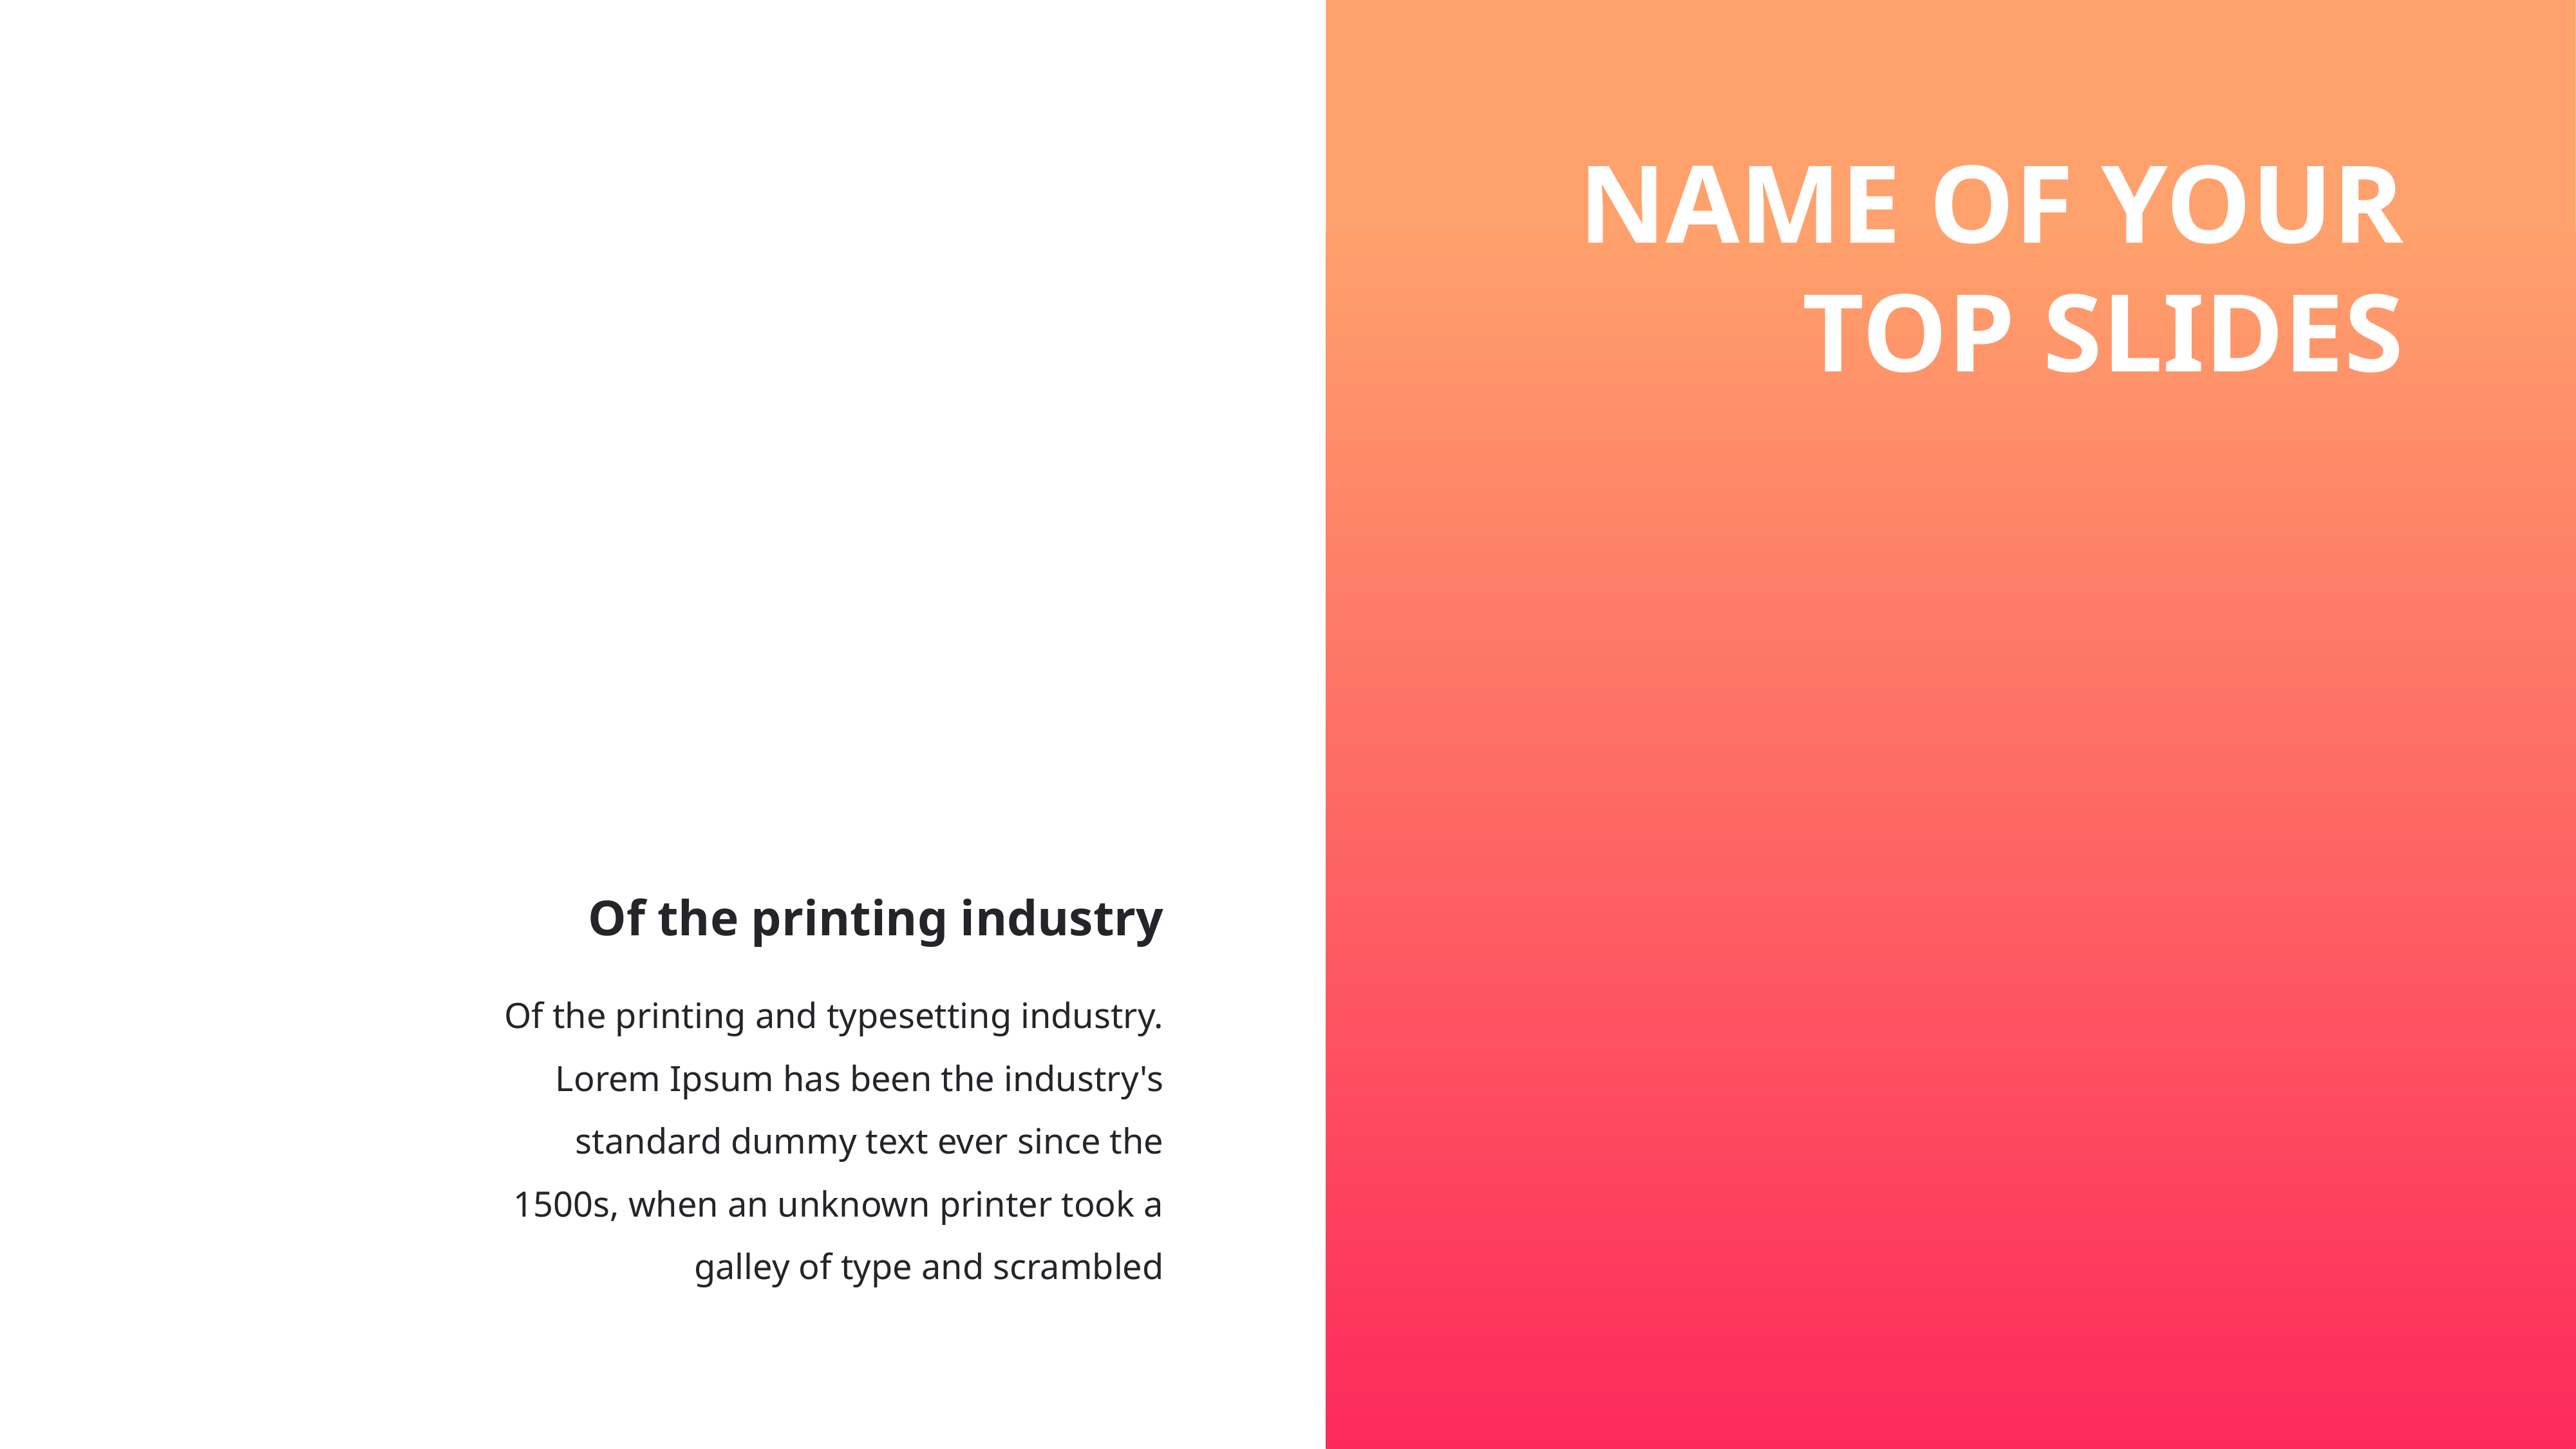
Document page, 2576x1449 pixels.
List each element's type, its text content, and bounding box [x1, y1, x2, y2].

title NAME OF YOUR TOP SLIDES [1531, 131, 2414, 266]
list Of the printing industry Of the printing and typesetting industry. Lorem Ipsum has been the industry's standard dummy text ever since the 1500s, when an unknown printer took a galley of type and scrambled [458, 1042, 1174, 1310]
picture [0, 1, 2576, 1449]
